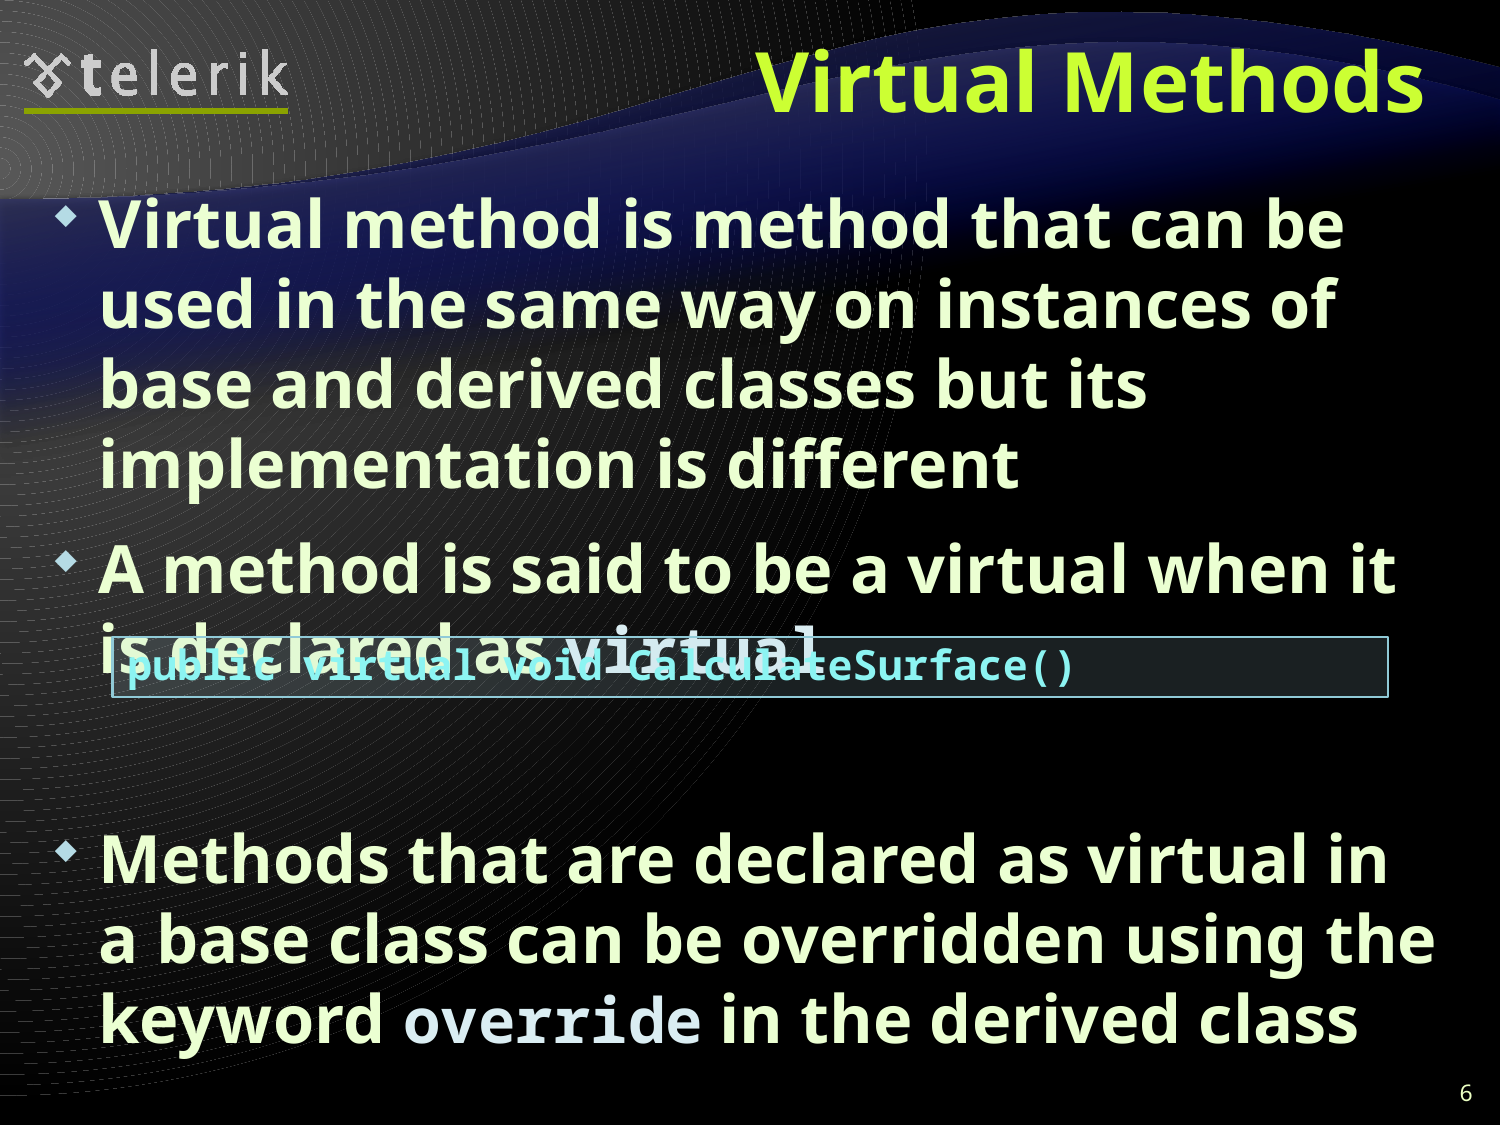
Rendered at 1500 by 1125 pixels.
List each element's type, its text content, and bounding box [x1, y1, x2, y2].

slide_number 6 [1412, 1074, 1488, 1113]
title Virtual Methods [300, 12, 1463, 163]
list Virtual method is method that can be used in the same way on instances of base and derived classes but its implementation is different A method is said to be a virtual when it is declared as virtual Methods that are declared as virtual in a base class can be overridden using the keyword override in the derived class [37, 174, 1463, 1100]
picture [24, 49, 288, 114]
text_box public virtual void CalculateSurface() [112, 637, 1389, 698]
